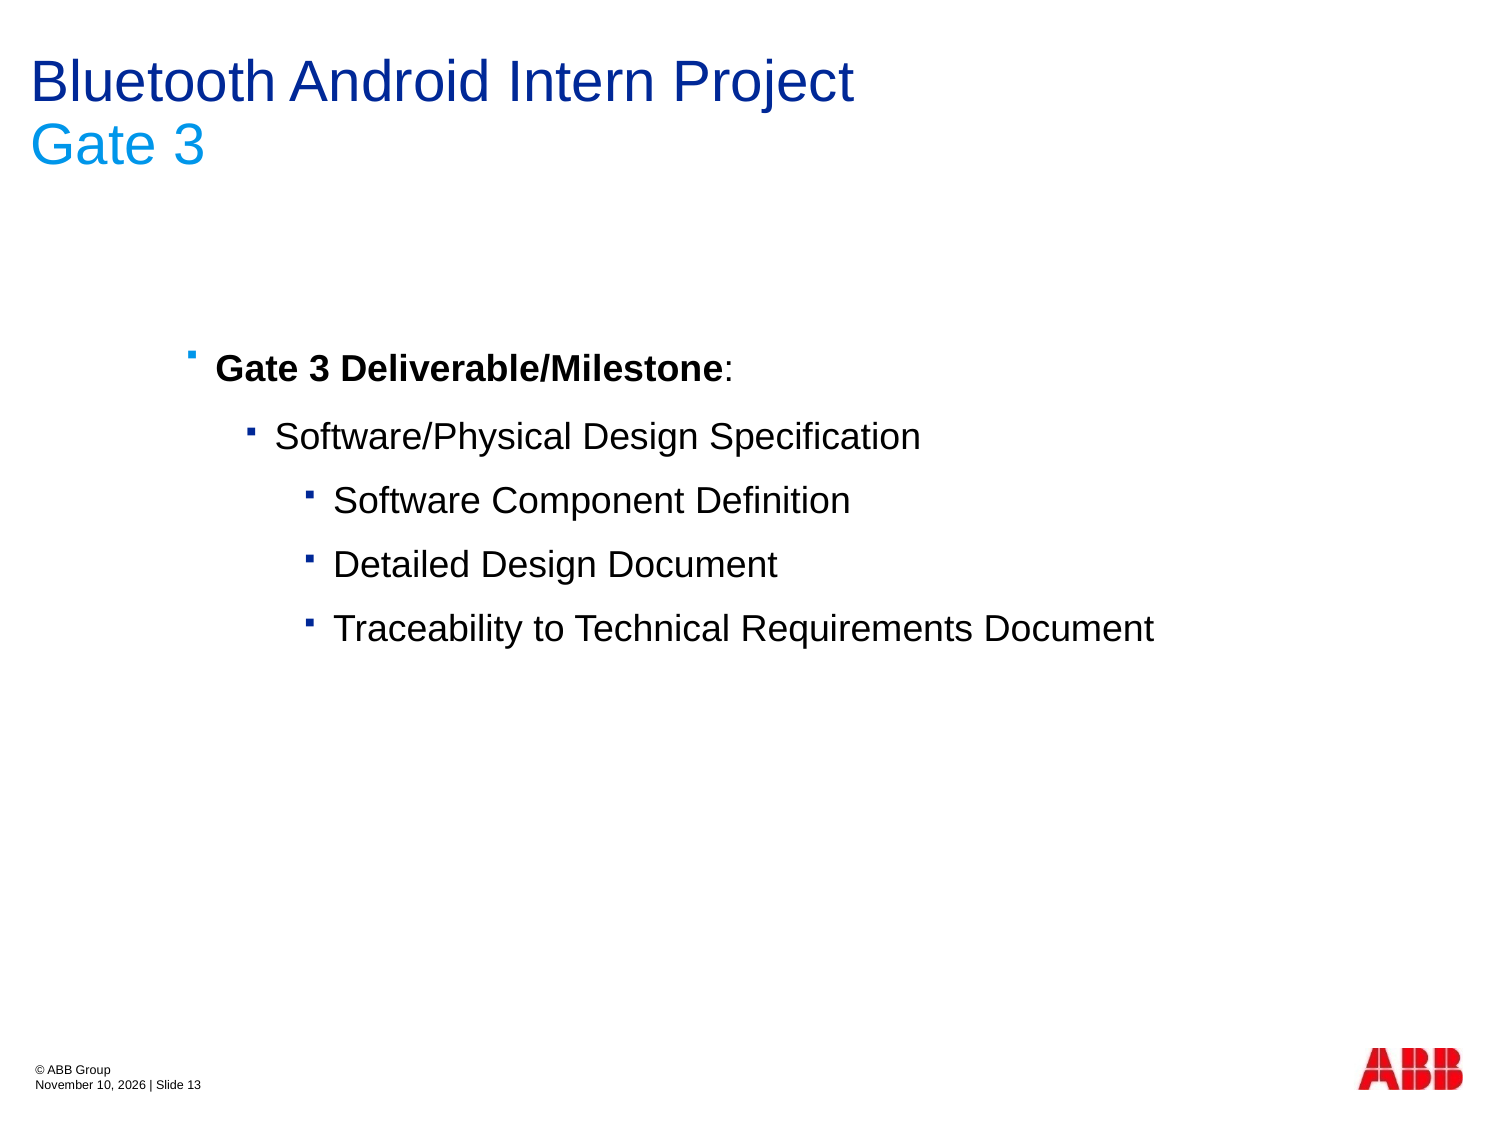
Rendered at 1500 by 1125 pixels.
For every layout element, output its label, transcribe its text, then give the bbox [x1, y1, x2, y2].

list Gate 3 Deliverable/Milestone: Software/Physical Design Specification Software Component Definition Detailed Design Document Traceability to Technical Requirements Document [185, 323, 1202, 1080]
picture [1352, 1048, 1463, 1090]
title Bluetooth Android Intern Project Gate 3 [0, 0, 1500, 185]
